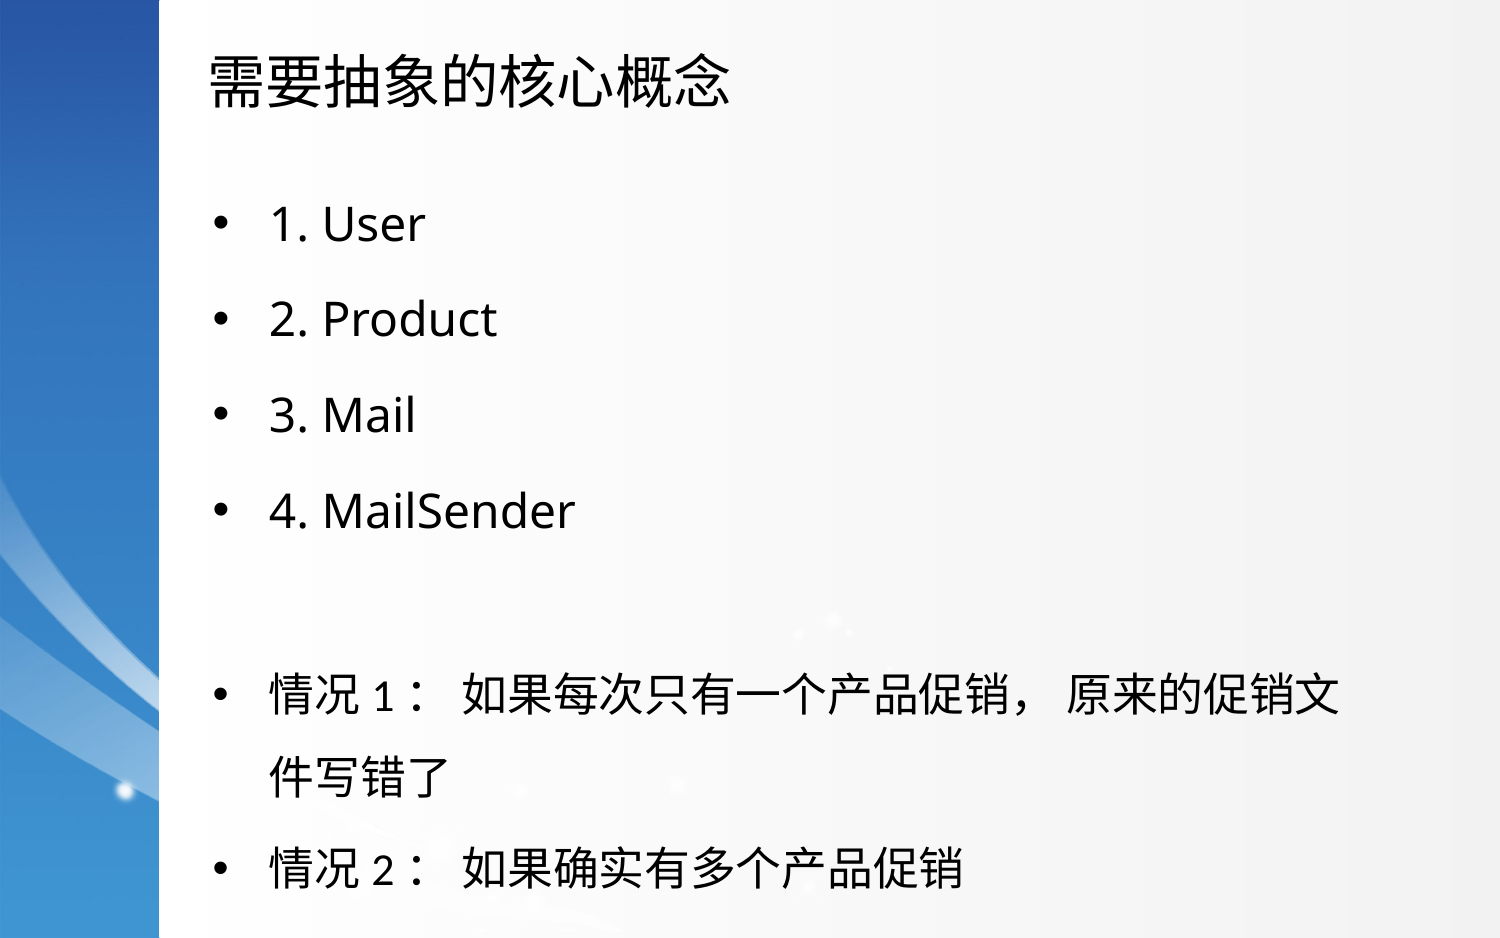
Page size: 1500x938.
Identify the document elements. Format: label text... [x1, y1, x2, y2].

text_box 需要抽象的核心概念 [192, 1, 1353, 158]
text_box 1. User 2. Product 3. Mail 4. MailSender 情况1： 如果每次只有一个产品促销， 原来的促销文件写错了 情况2： 如果确实有多个产品促销 [197, 156, 1397, 938]
picture [0, 0, 197, 938]
